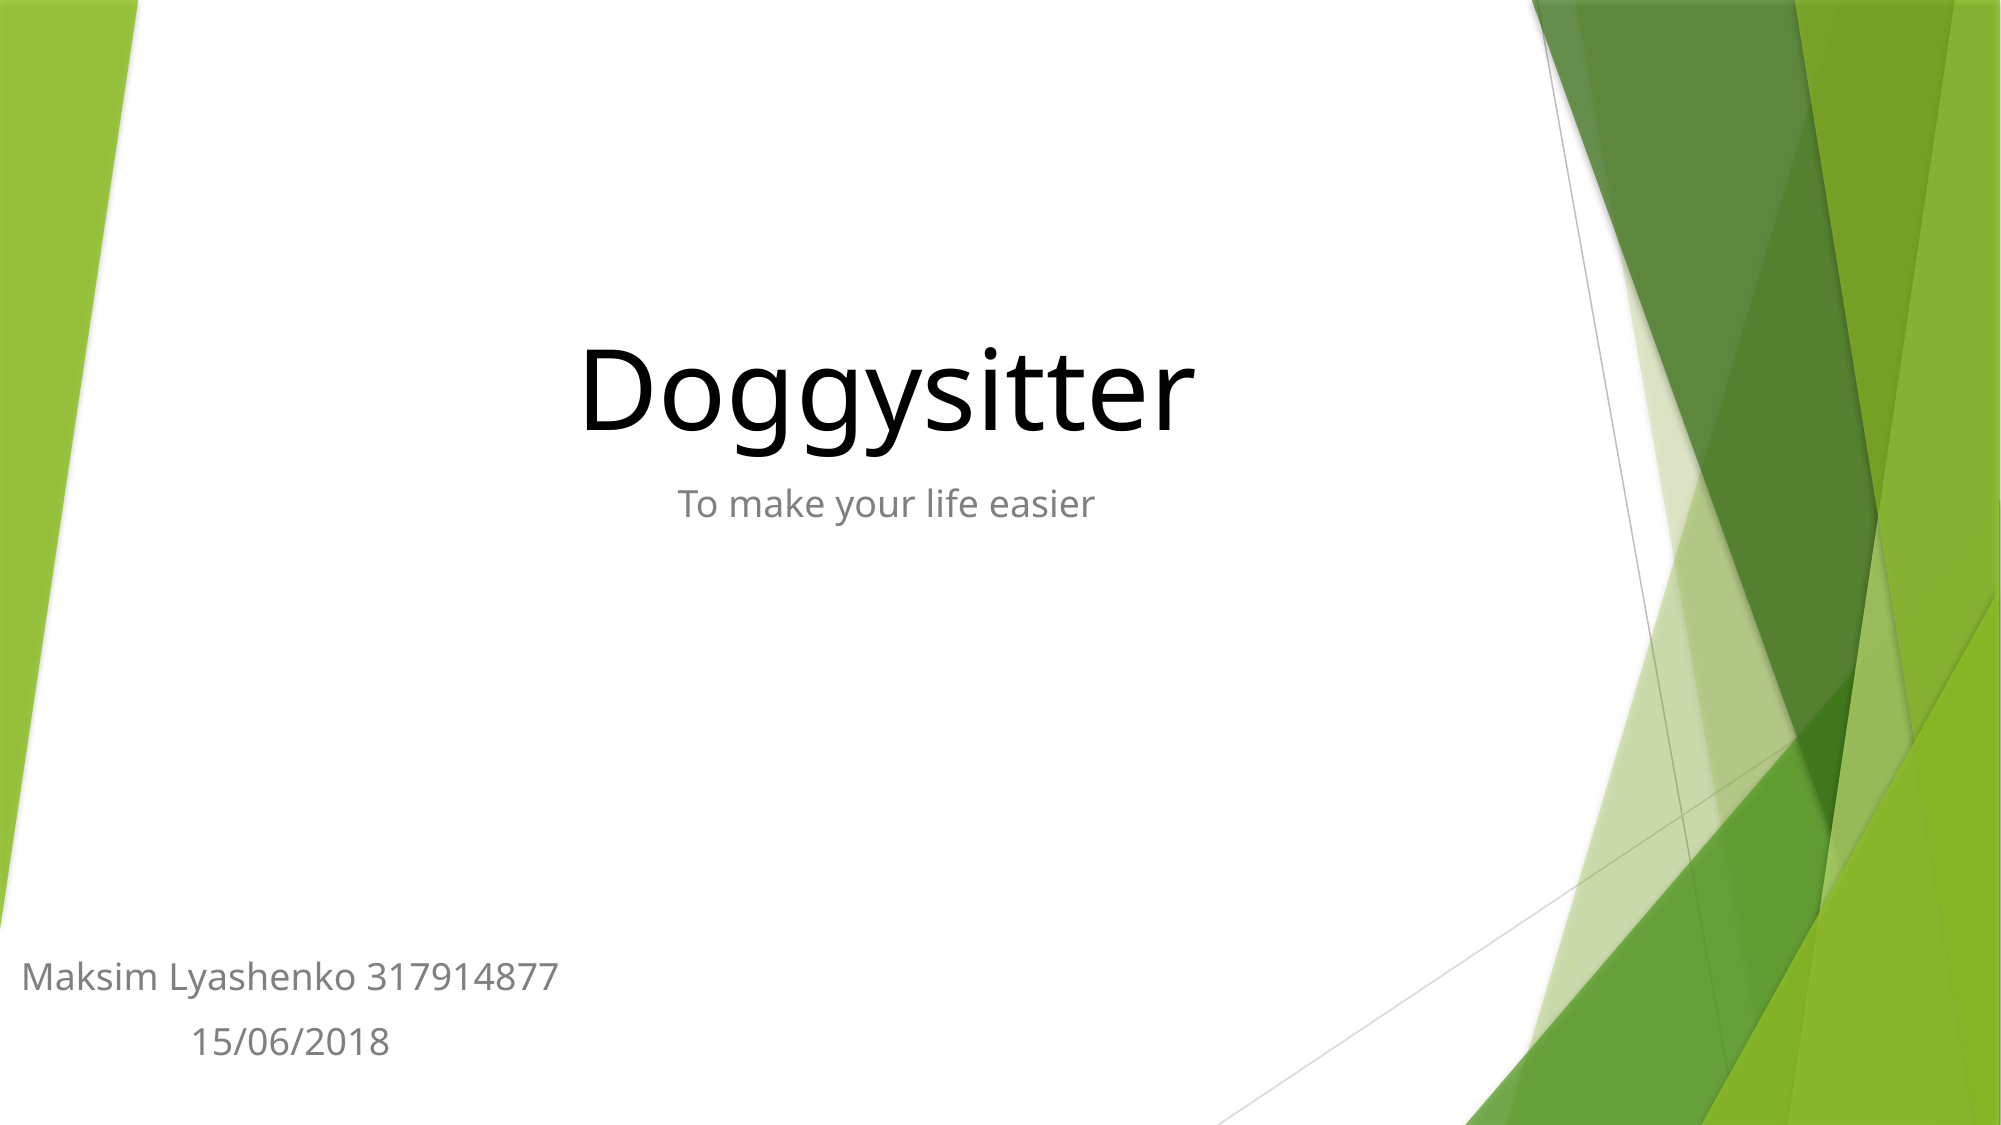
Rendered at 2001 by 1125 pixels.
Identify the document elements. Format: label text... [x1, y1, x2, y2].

text_box Maksim Lyashenko 317914877 15/06/2018 [0, 945, 928, 1125]
title Doggysitter [249, 3, 1524, 461]
subtitle To make your life easier [249, 472, 1524, 653]
